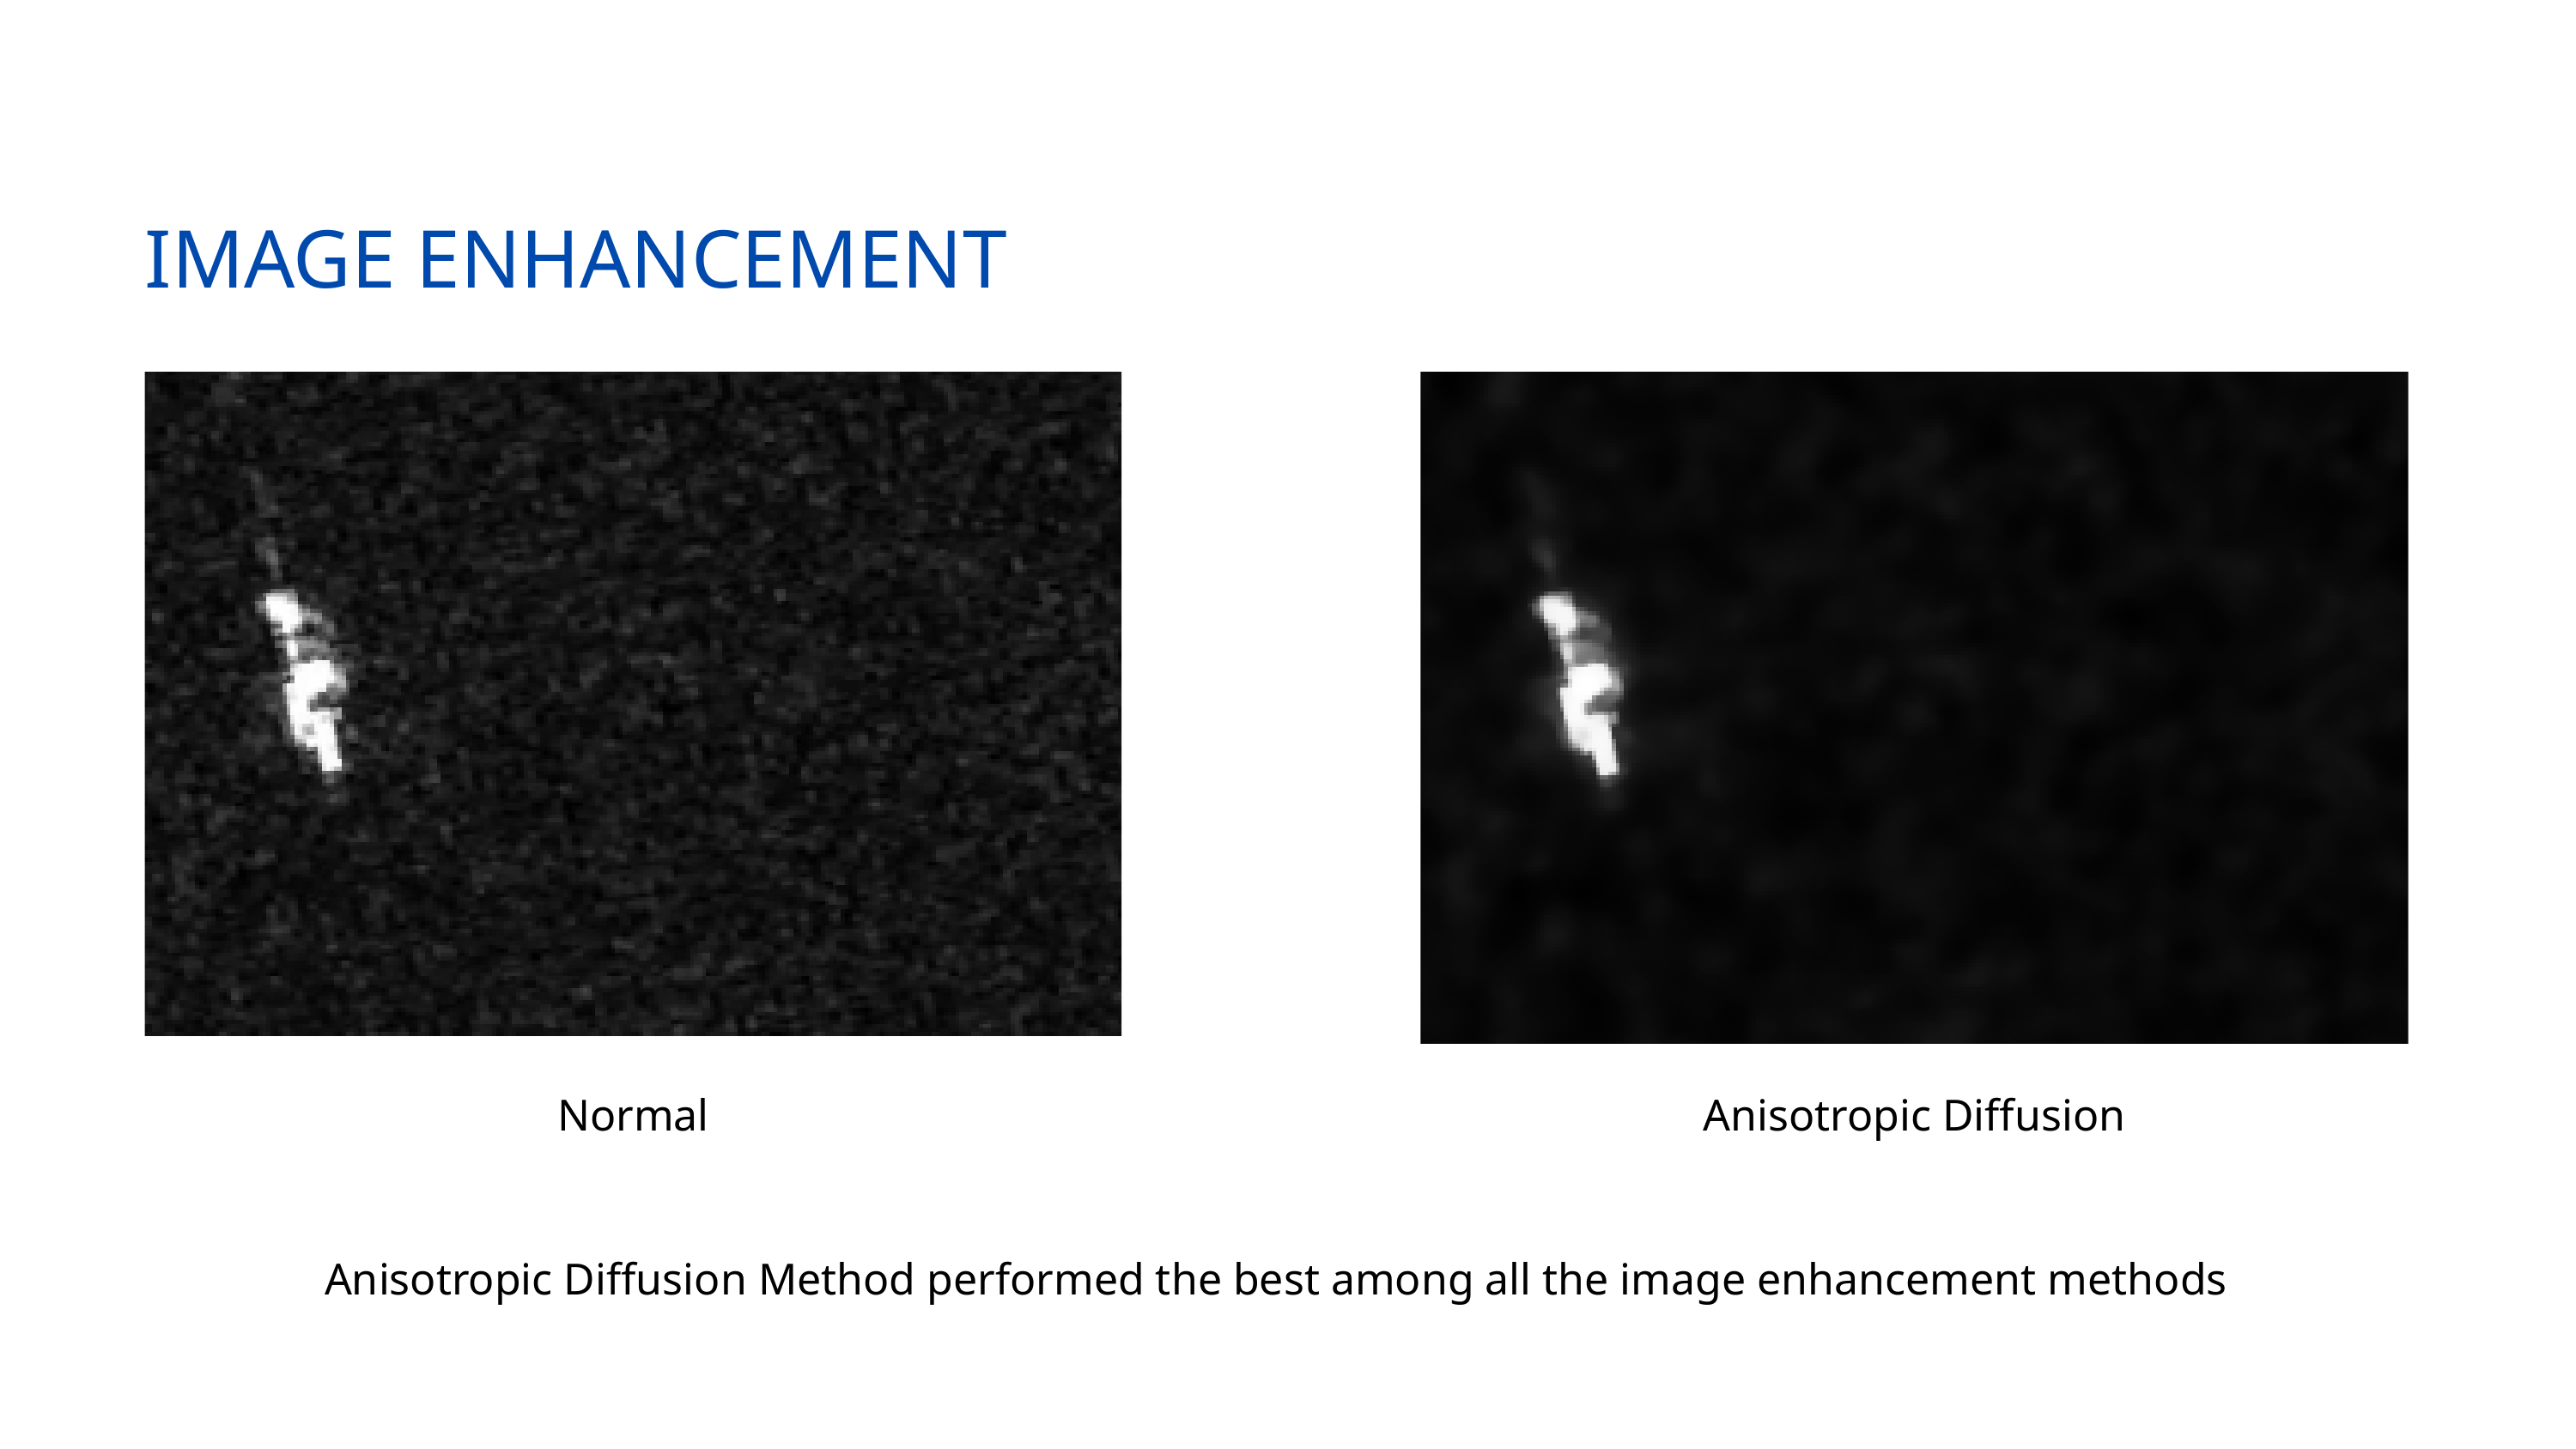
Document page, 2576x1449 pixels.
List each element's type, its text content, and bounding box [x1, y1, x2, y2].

text_box IMAGE ENHANCEMENT [144, 192, 1168, 305]
text_box Anisotropic Diffusion Method performed the best among all the image enhancement methods [106, 1244, 2447, 1304]
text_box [144, 372, 2409, 1137]
